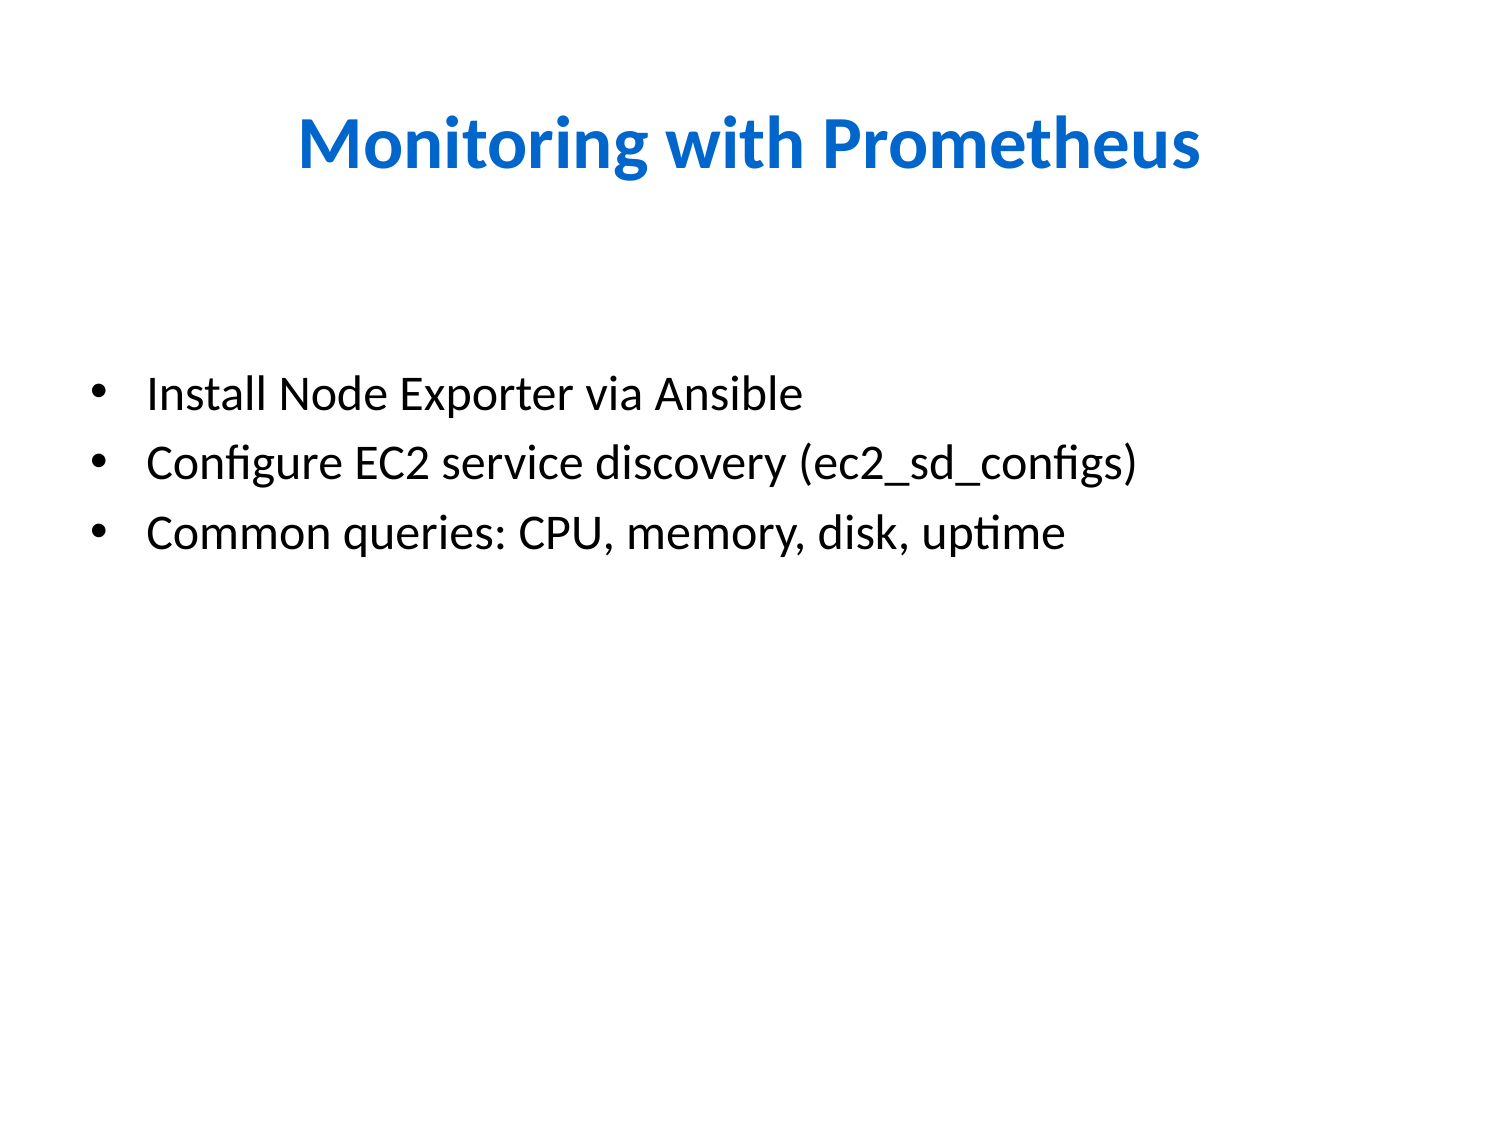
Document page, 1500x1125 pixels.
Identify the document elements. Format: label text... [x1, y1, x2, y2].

title Monitoring with Prometheus [75, 45, 1425, 233]
list Install Node Exporter via Ansible Configure EC2 service discovery (ec2_sd_configs) Common queries: CPU, memory, disk, uptime [75, 262, 1425, 1005]
